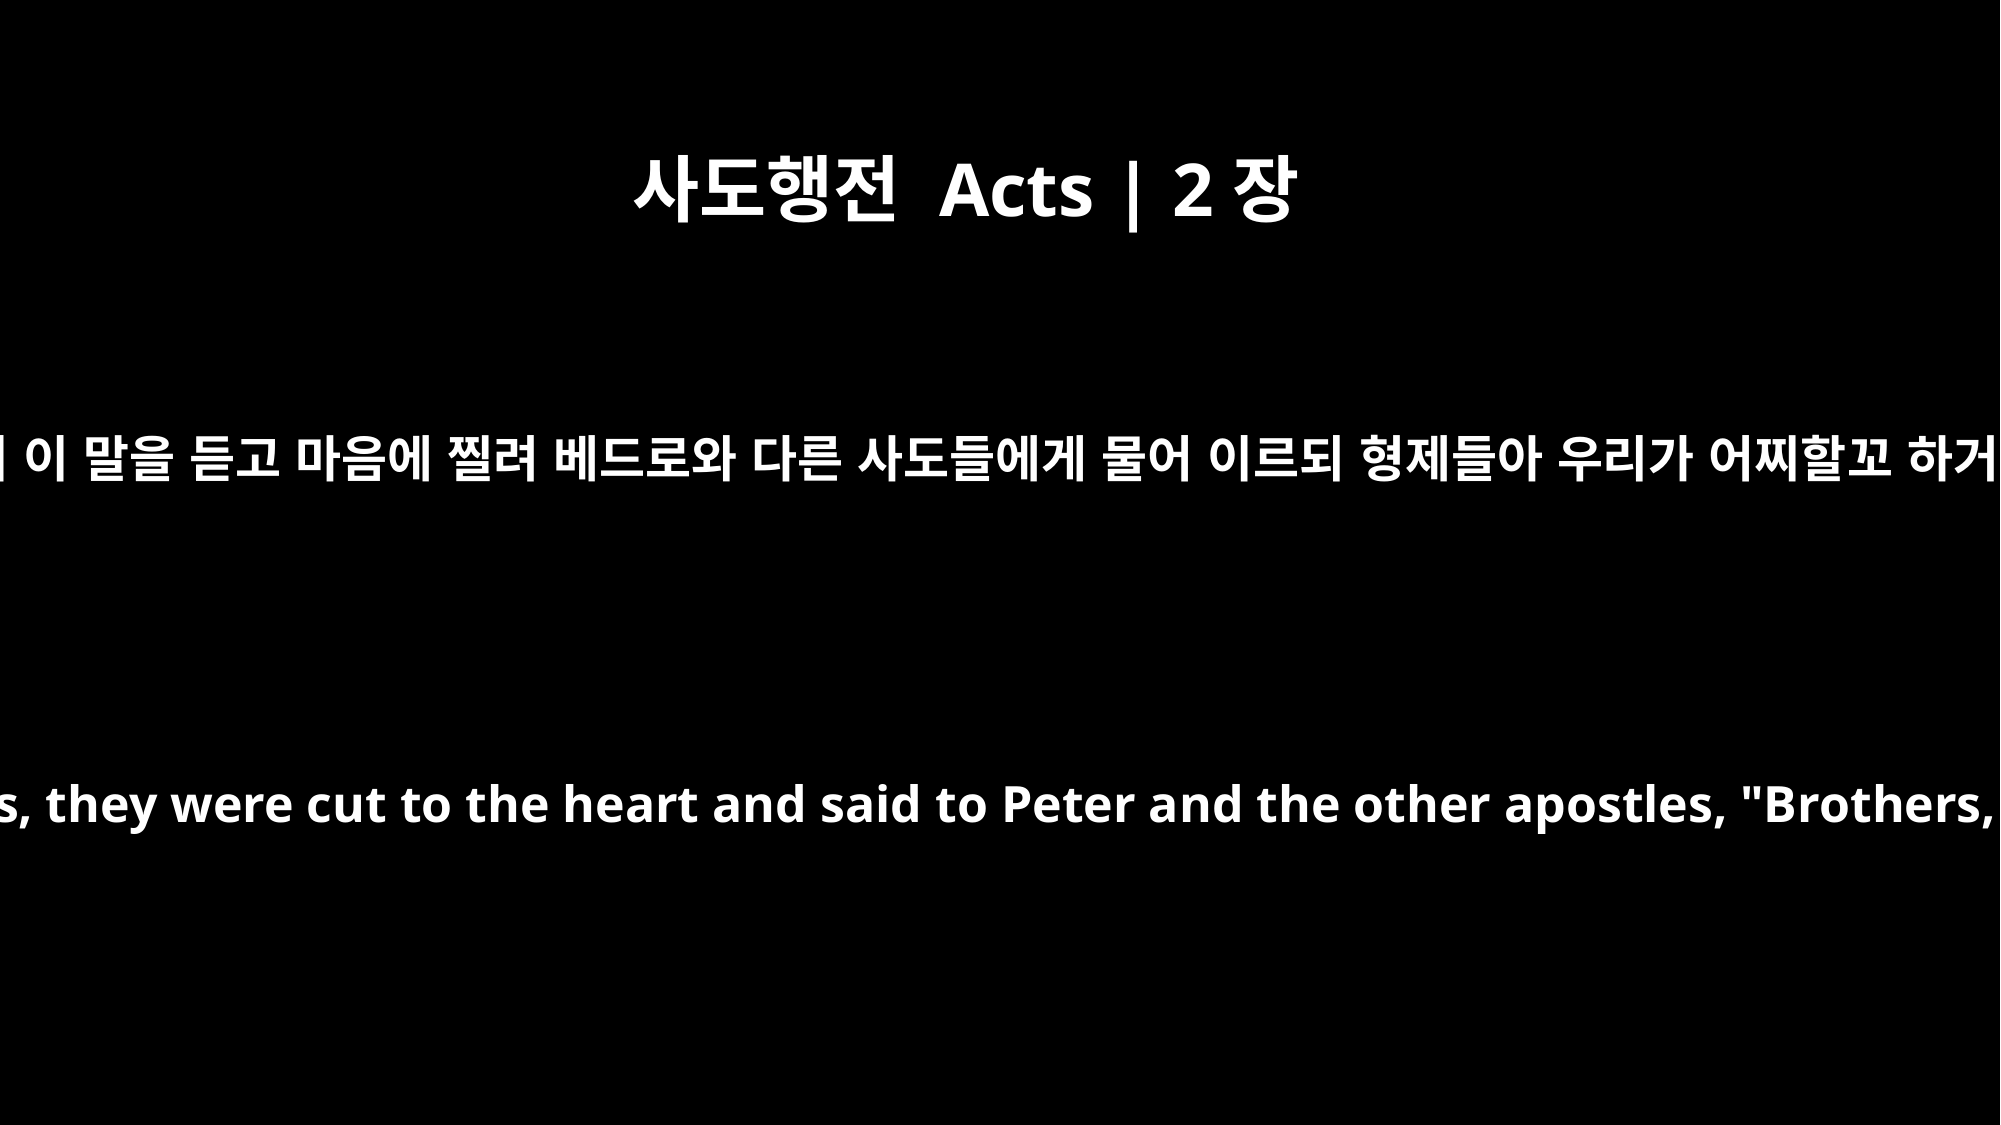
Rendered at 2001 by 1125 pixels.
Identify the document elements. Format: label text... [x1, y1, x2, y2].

text_box 사도행전 Acts | 2장 [617, 136, 1315, 239]
text_box 37 그들이 이 말을 듣고 마음에 찔려 베드로와 다른 사도들에게 물어 이르되 형제들아 우리가 어찌할꼬 하거늘 [0, 359, 2000, 495]
text_box When the people heard this, they were cut to the heart and said to Peter and the other apostles, "Brothers, what shall we do?" [0, 764, 2000, 840]
